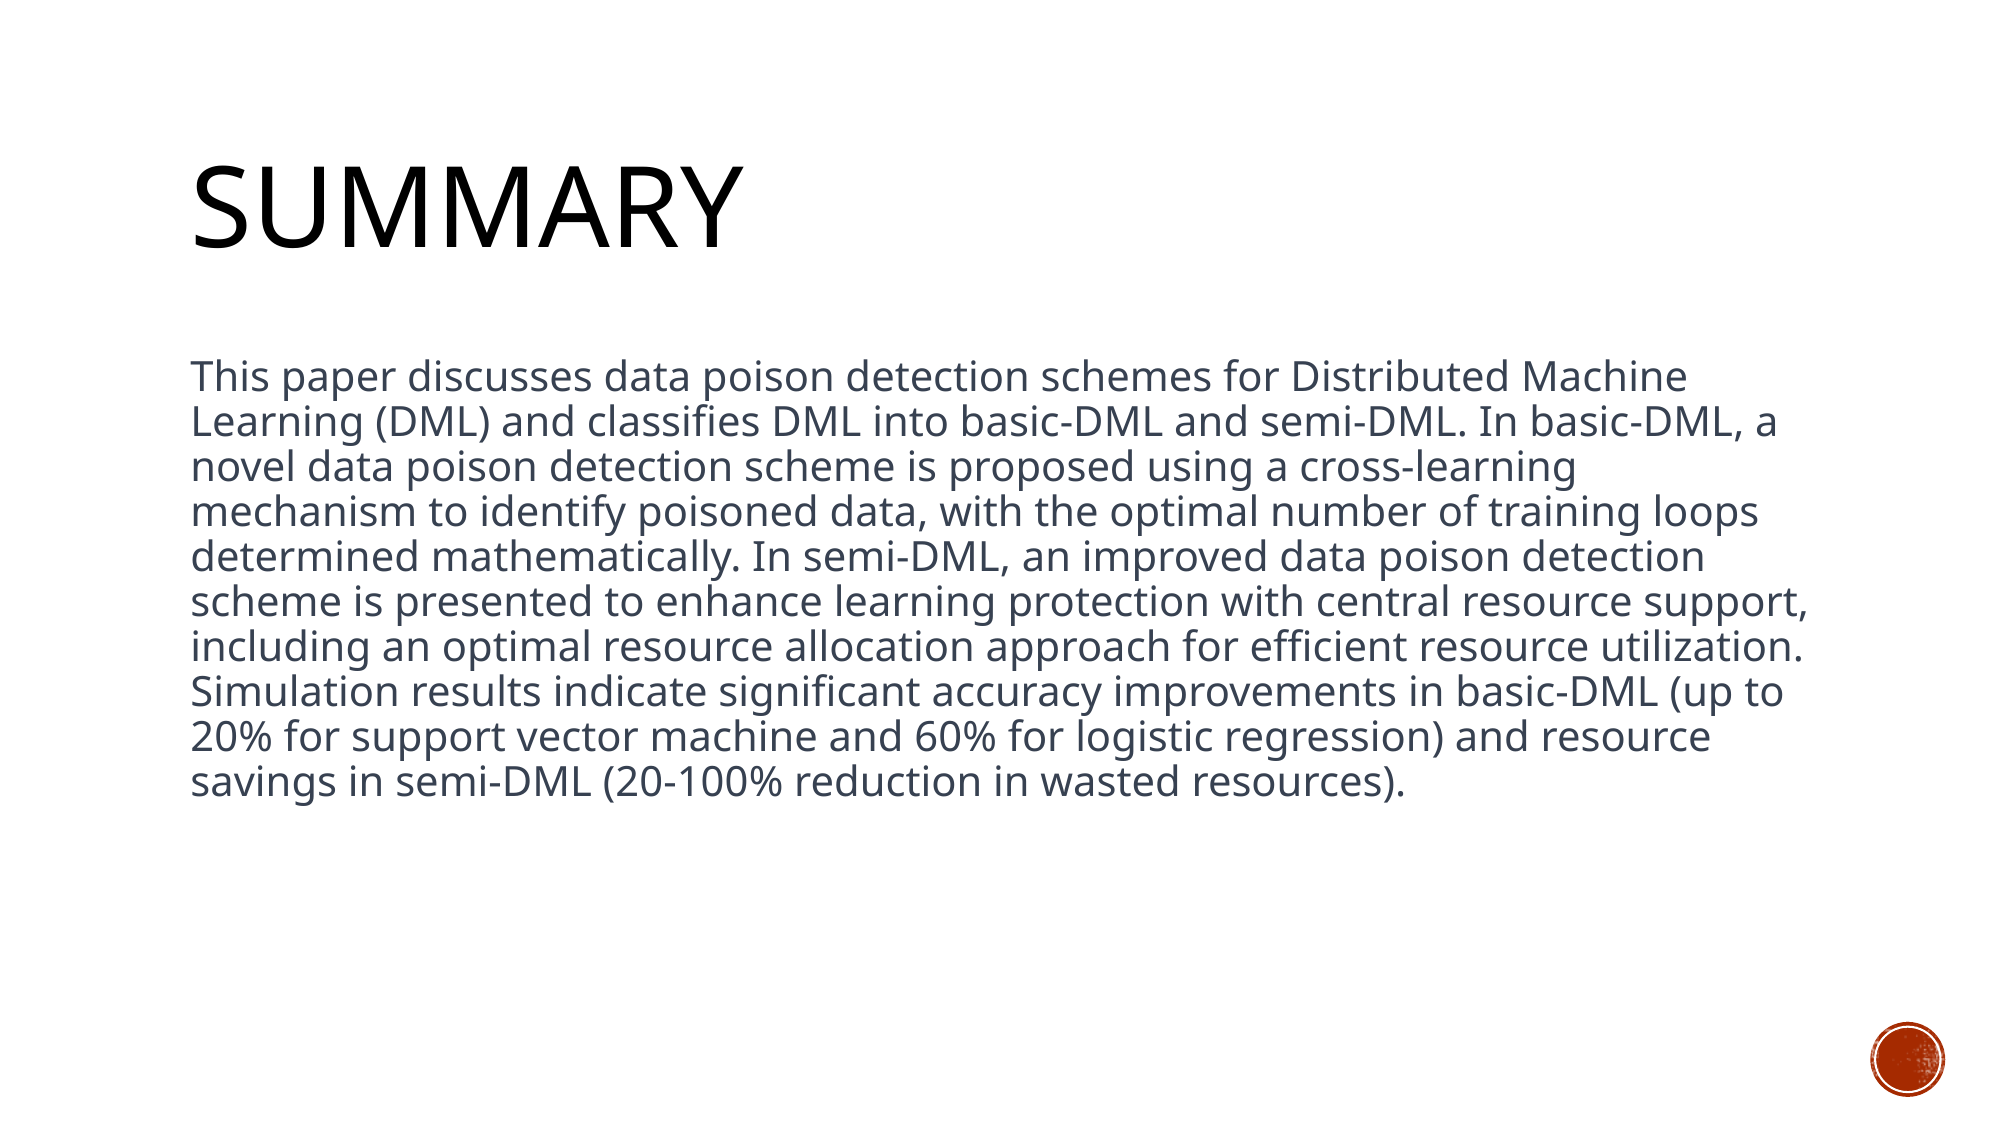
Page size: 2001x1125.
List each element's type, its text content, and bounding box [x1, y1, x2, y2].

list This paper discusses data poison detection schemes for Distributed Machine Learning (DML) and classifies DML into basic-DML and semi-DML. In basic-DML, a novel data poison detection scheme is proposed using a cross-learning mechanism to identify poisoned data, with the optimal number of training loops determined mathematically. In semi-DML, an improved data poison detection scheme is presented to enhance learning protection with central resource support, including an optimal resource allocation approach for efficient resource utilization. Simulation results indicate significant accuracy improvements in basic-DML (up to 20% for support vector machine and 60% for logistic regression) and resource savings in semi-DML (20-100% reduction in wasted resources). [175, 348, 1826, 1013]
title Summary [175, 79, 1826, 344]
